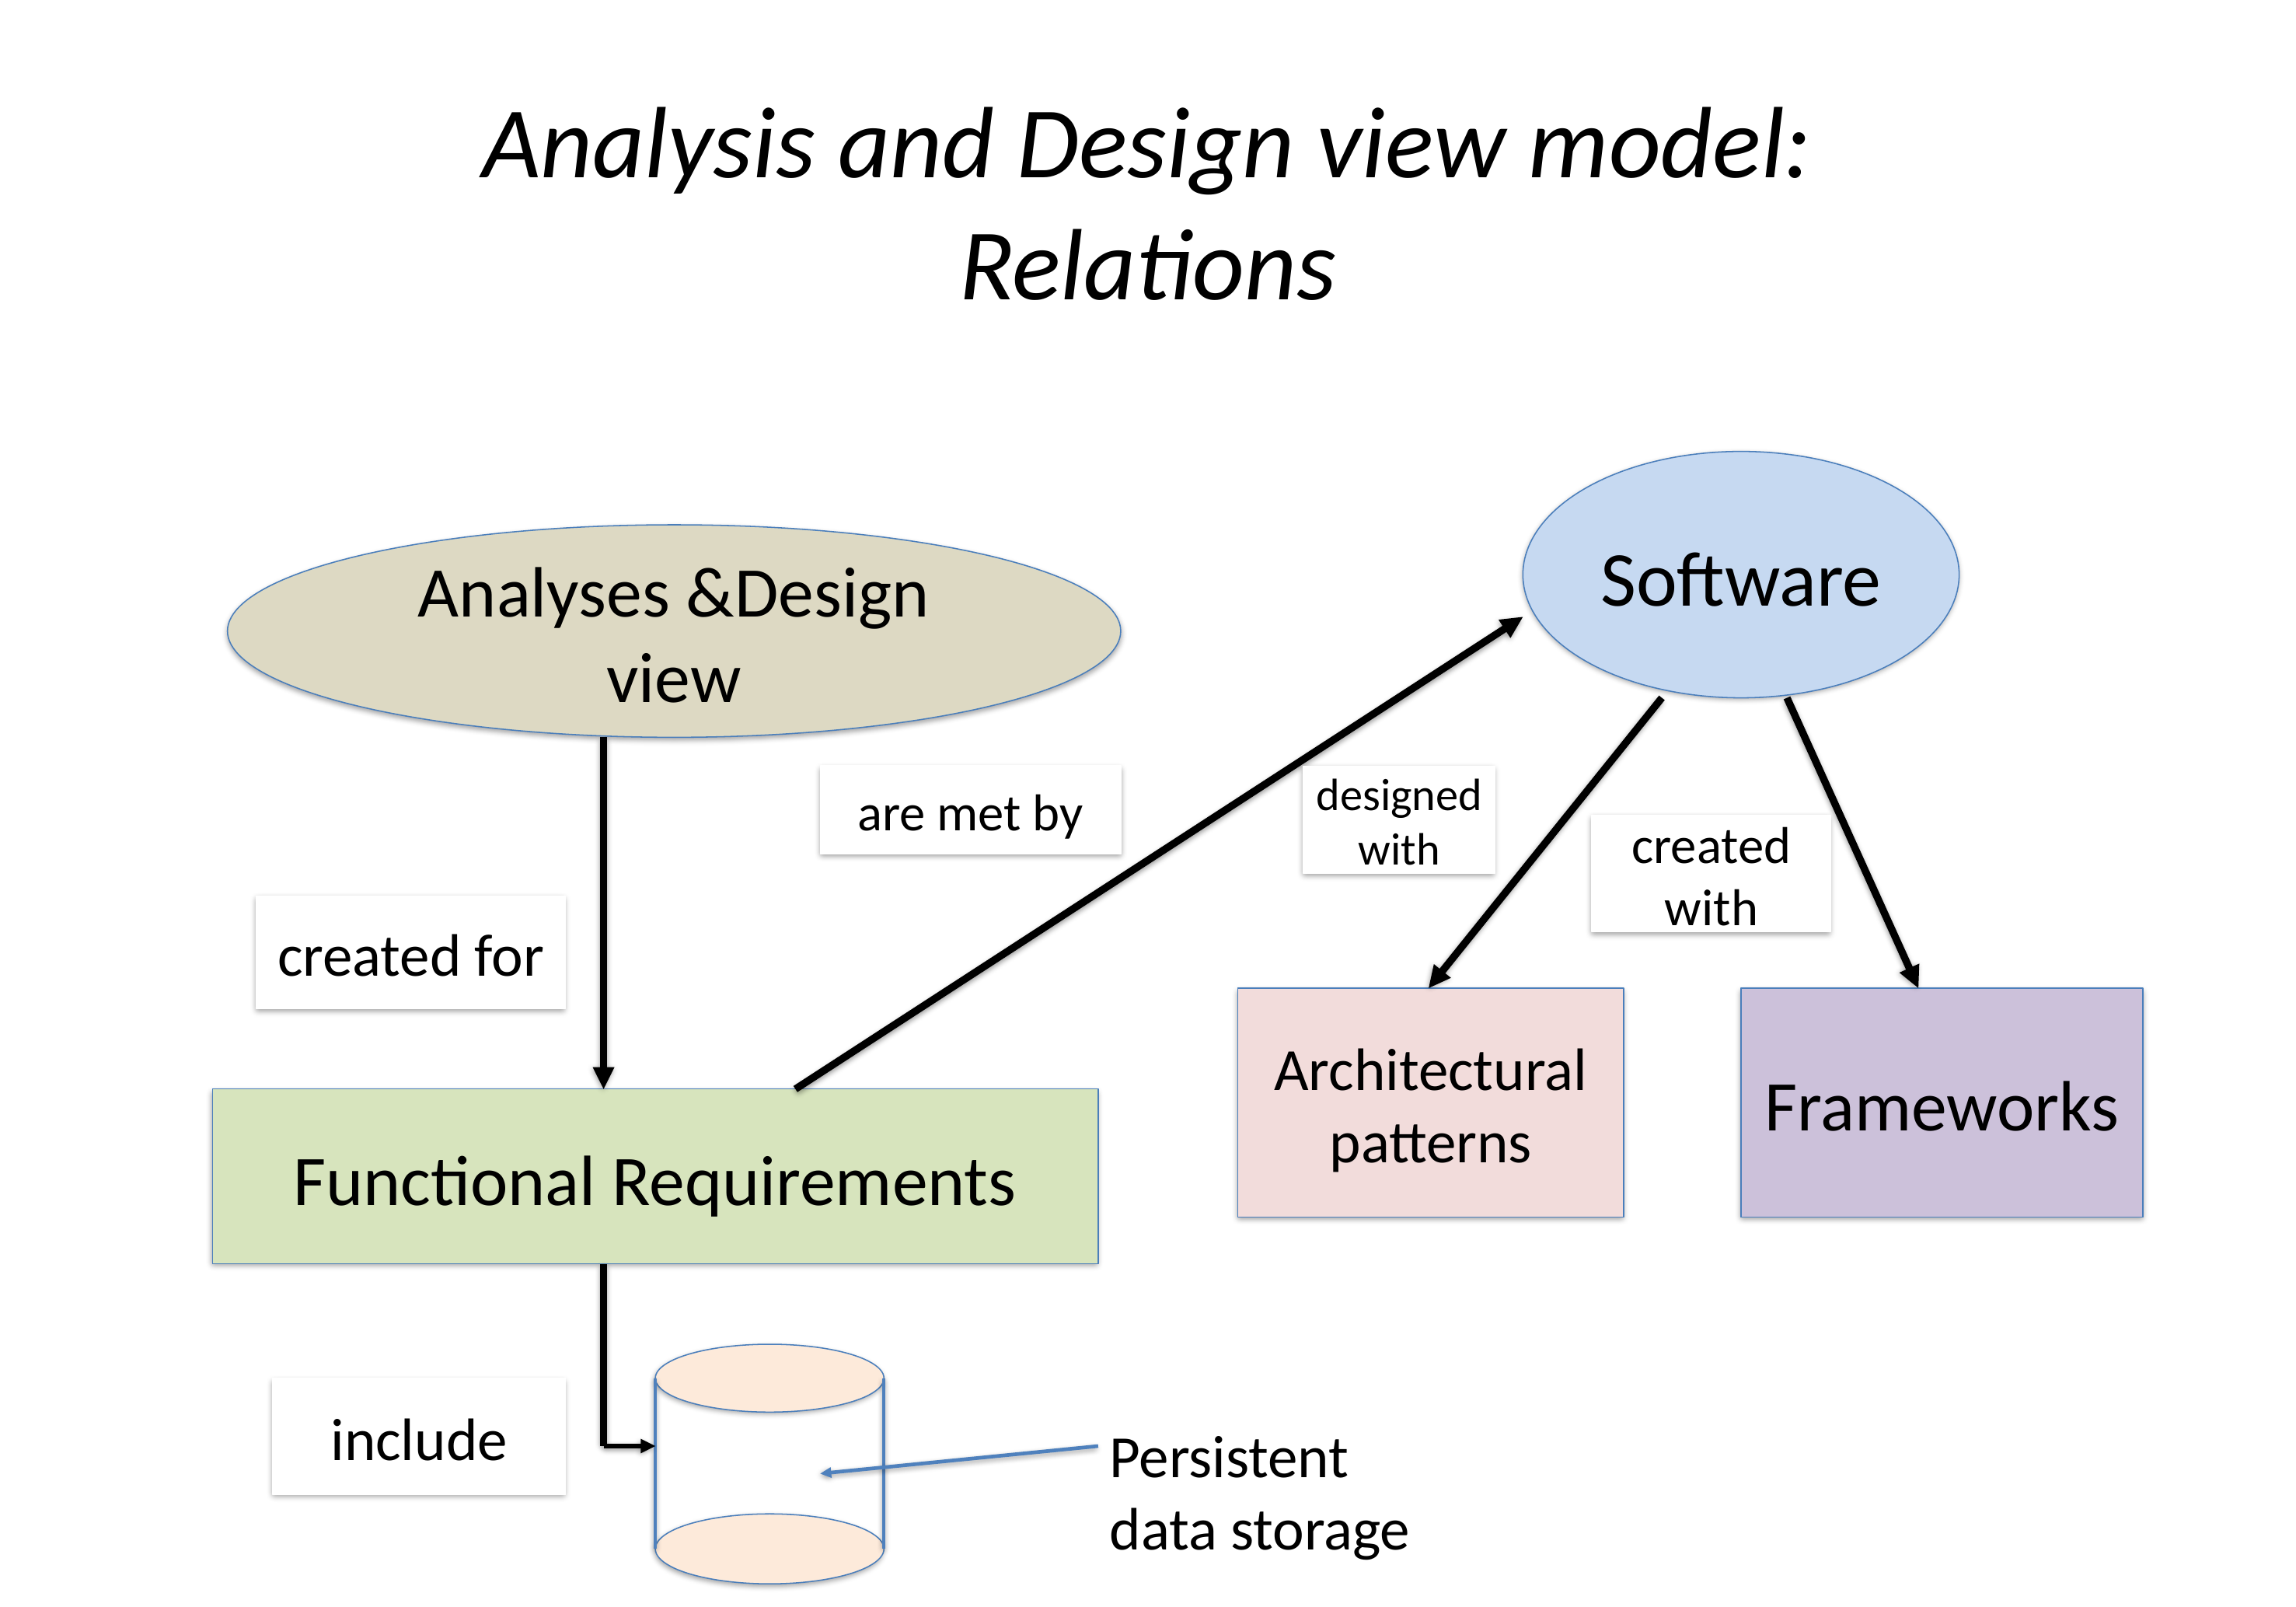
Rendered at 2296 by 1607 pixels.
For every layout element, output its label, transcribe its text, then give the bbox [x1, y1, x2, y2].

text_box created for [256, 896, 566, 1009]
text_box [654, 1343, 885, 1413]
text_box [1786, 697, 1919, 989]
text_box Analyses &Design view [226, 524, 1117, 739]
text_box Persistent data storage [1097, 1412, 1429, 1567]
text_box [820, 1445, 1099, 1474]
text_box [1428, 697, 1663, 989]
text_box Frameworks [1740, 987, 2144, 1217]
text_box Functional Requirements [212, 1088, 1099, 1264]
text_box [655, 1513, 884, 1584]
text_box Software [1522, 450, 1960, 699]
title Analysis and Design view model: Relations [114, 64, 2181, 333]
text_box created with [1666, 815, 1782, 932]
text_box Architectural patterns [1237, 994, 1624, 1217]
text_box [795, 617, 1523, 1089]
text_box include [272, 1378, 566, 1495]
